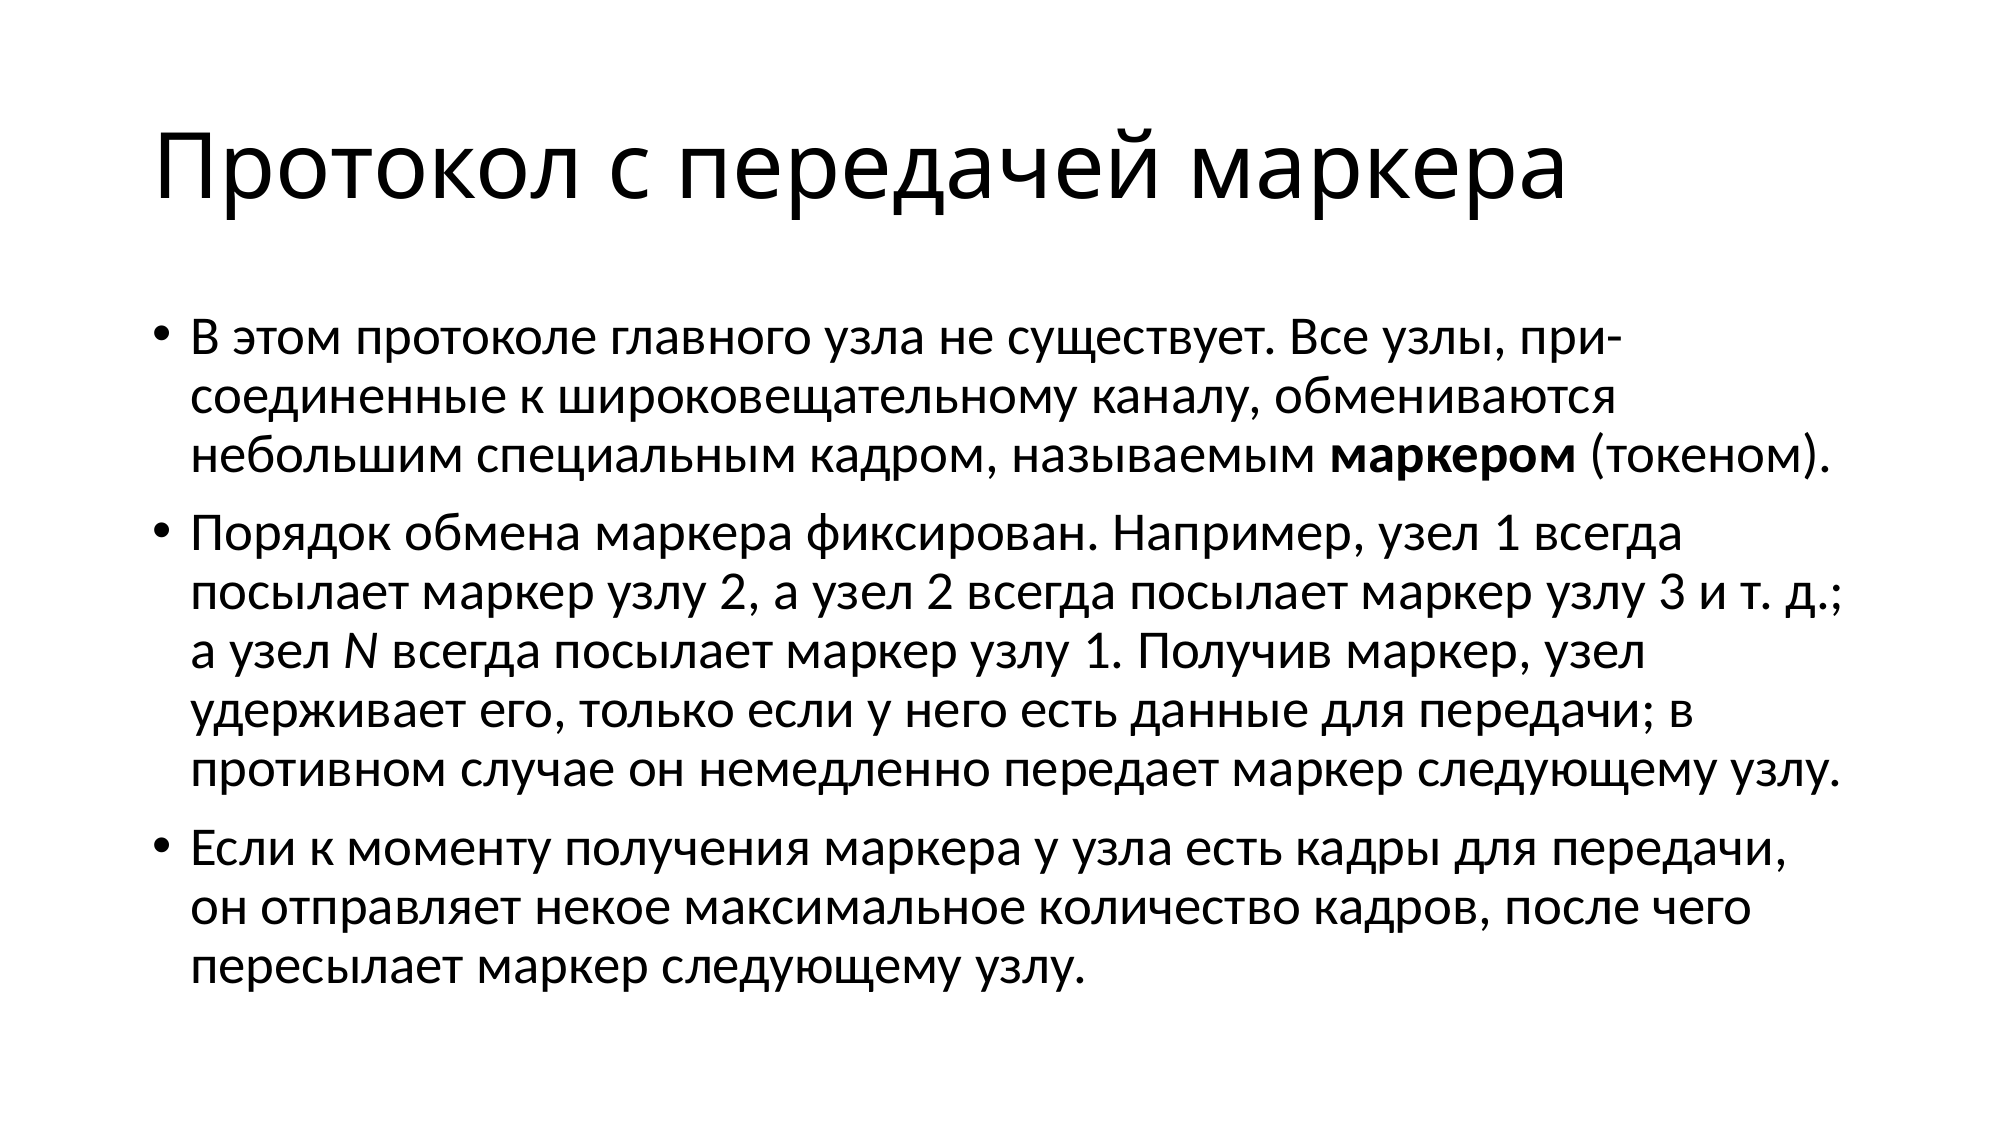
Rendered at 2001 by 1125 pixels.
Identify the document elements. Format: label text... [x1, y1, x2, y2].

title Протокол с передачей маркера [137, 59, 1863, 278]
list В этом протоколе главного узла не существует. Все узлы, при-соединенные к широковещательному каналу, обмениваются небольшим специальным кадром, называемым маркером (токеном). Порядок обмена маркера фиксирован. Например, узел 1 всегда посылает маркер узлу 2, а узел 2 всегда посылает маркер узлу 3 и т. д.; а узел N всегда посылает маркер узлу 1. Получив маркер, узел удерживает его, только если у него есть данные для передачи; в противном случае он немедленно передает маркер следующему узлу. Если к моменту получения маркера у узла есть кадры для передачи, он отправляет некое максимальное количество кадров, после чего пересылает маркер следующему узлу. [137, 299, 1863, 1014]
